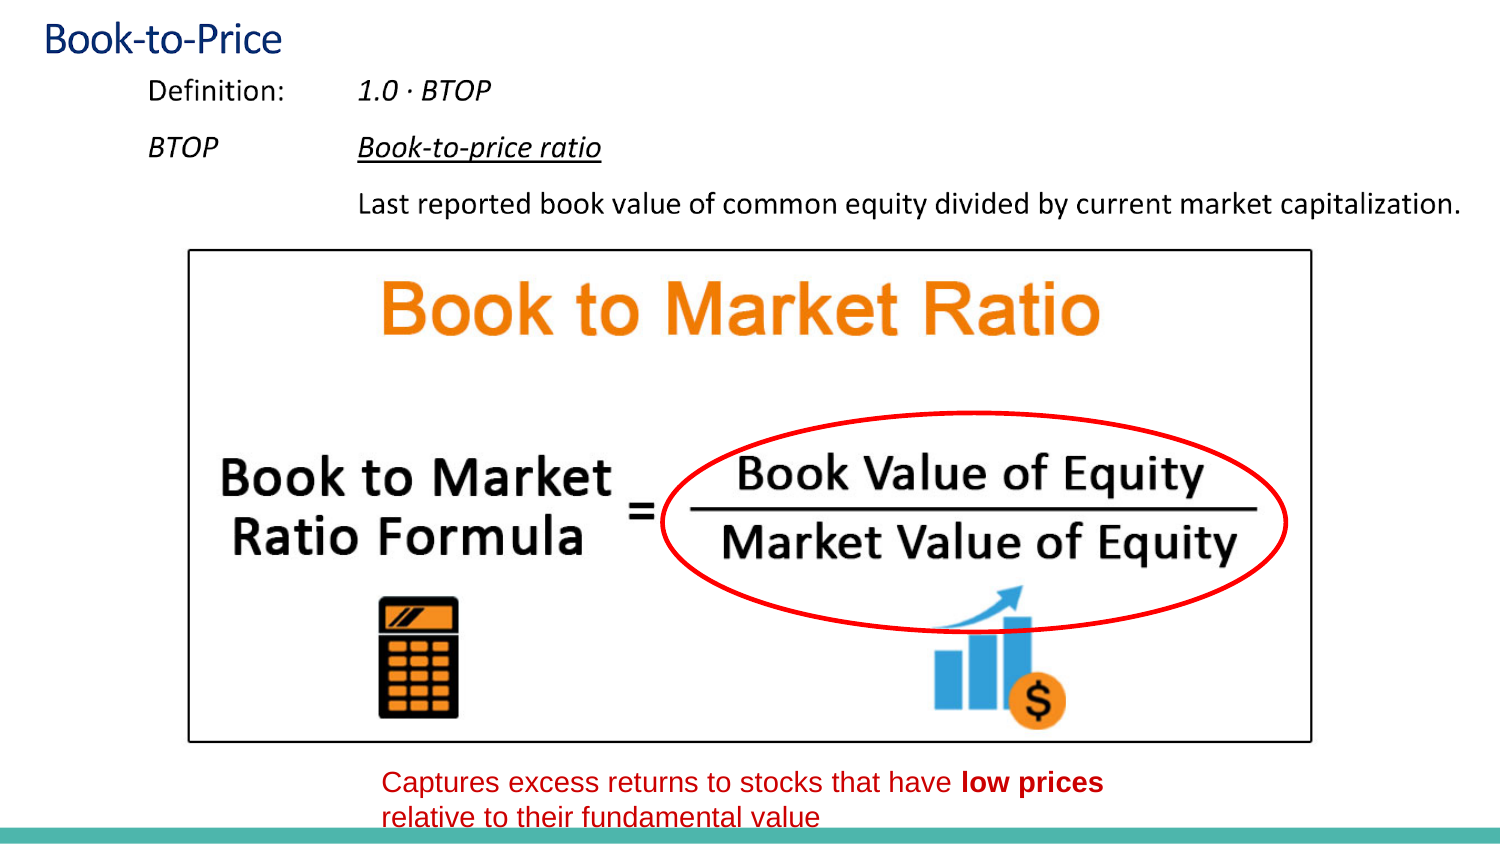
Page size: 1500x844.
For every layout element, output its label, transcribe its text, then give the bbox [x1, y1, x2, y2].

text_box Captures excess returns to stocks that have low prices relative to their fundamental value [366, 760, 1200, 844]
picture [13, 0, 1500, 752]
